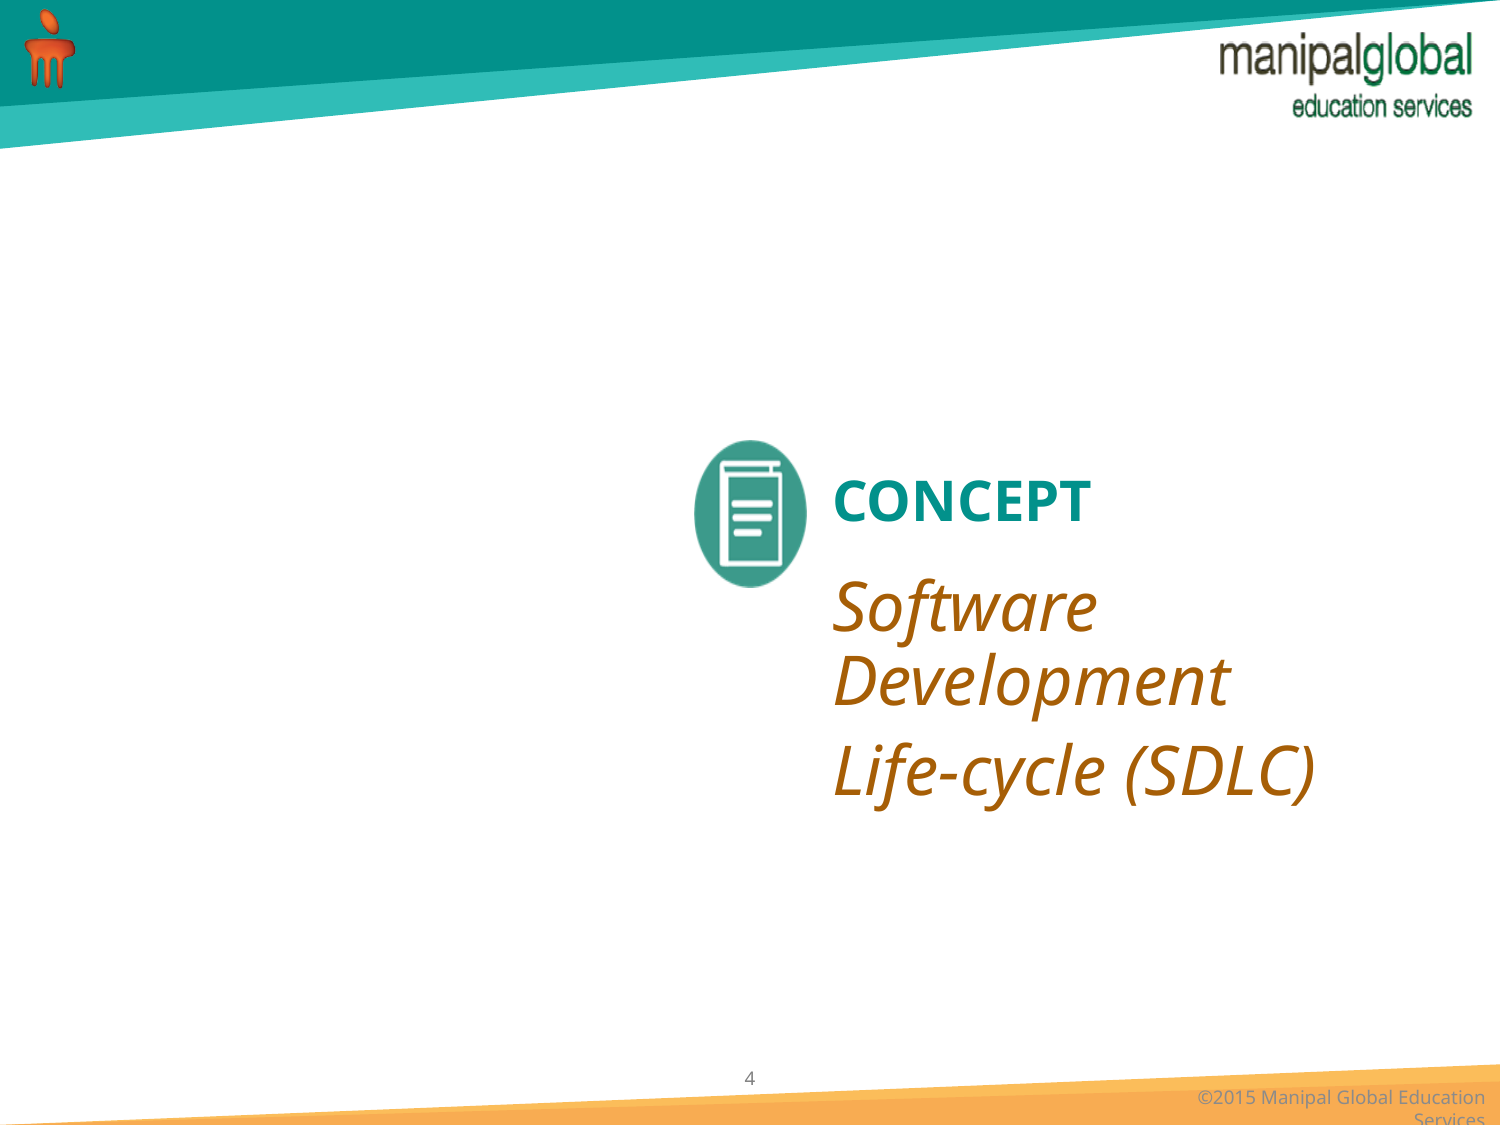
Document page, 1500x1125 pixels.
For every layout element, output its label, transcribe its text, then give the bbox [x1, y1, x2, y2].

picture [694, 440, 807, 588]
picture [1210, 21, 1493, 125]
picture [21, 6, 78, 91]
list Software Development Life-cycle (SDLC) [817, 564, 1407, 811]
